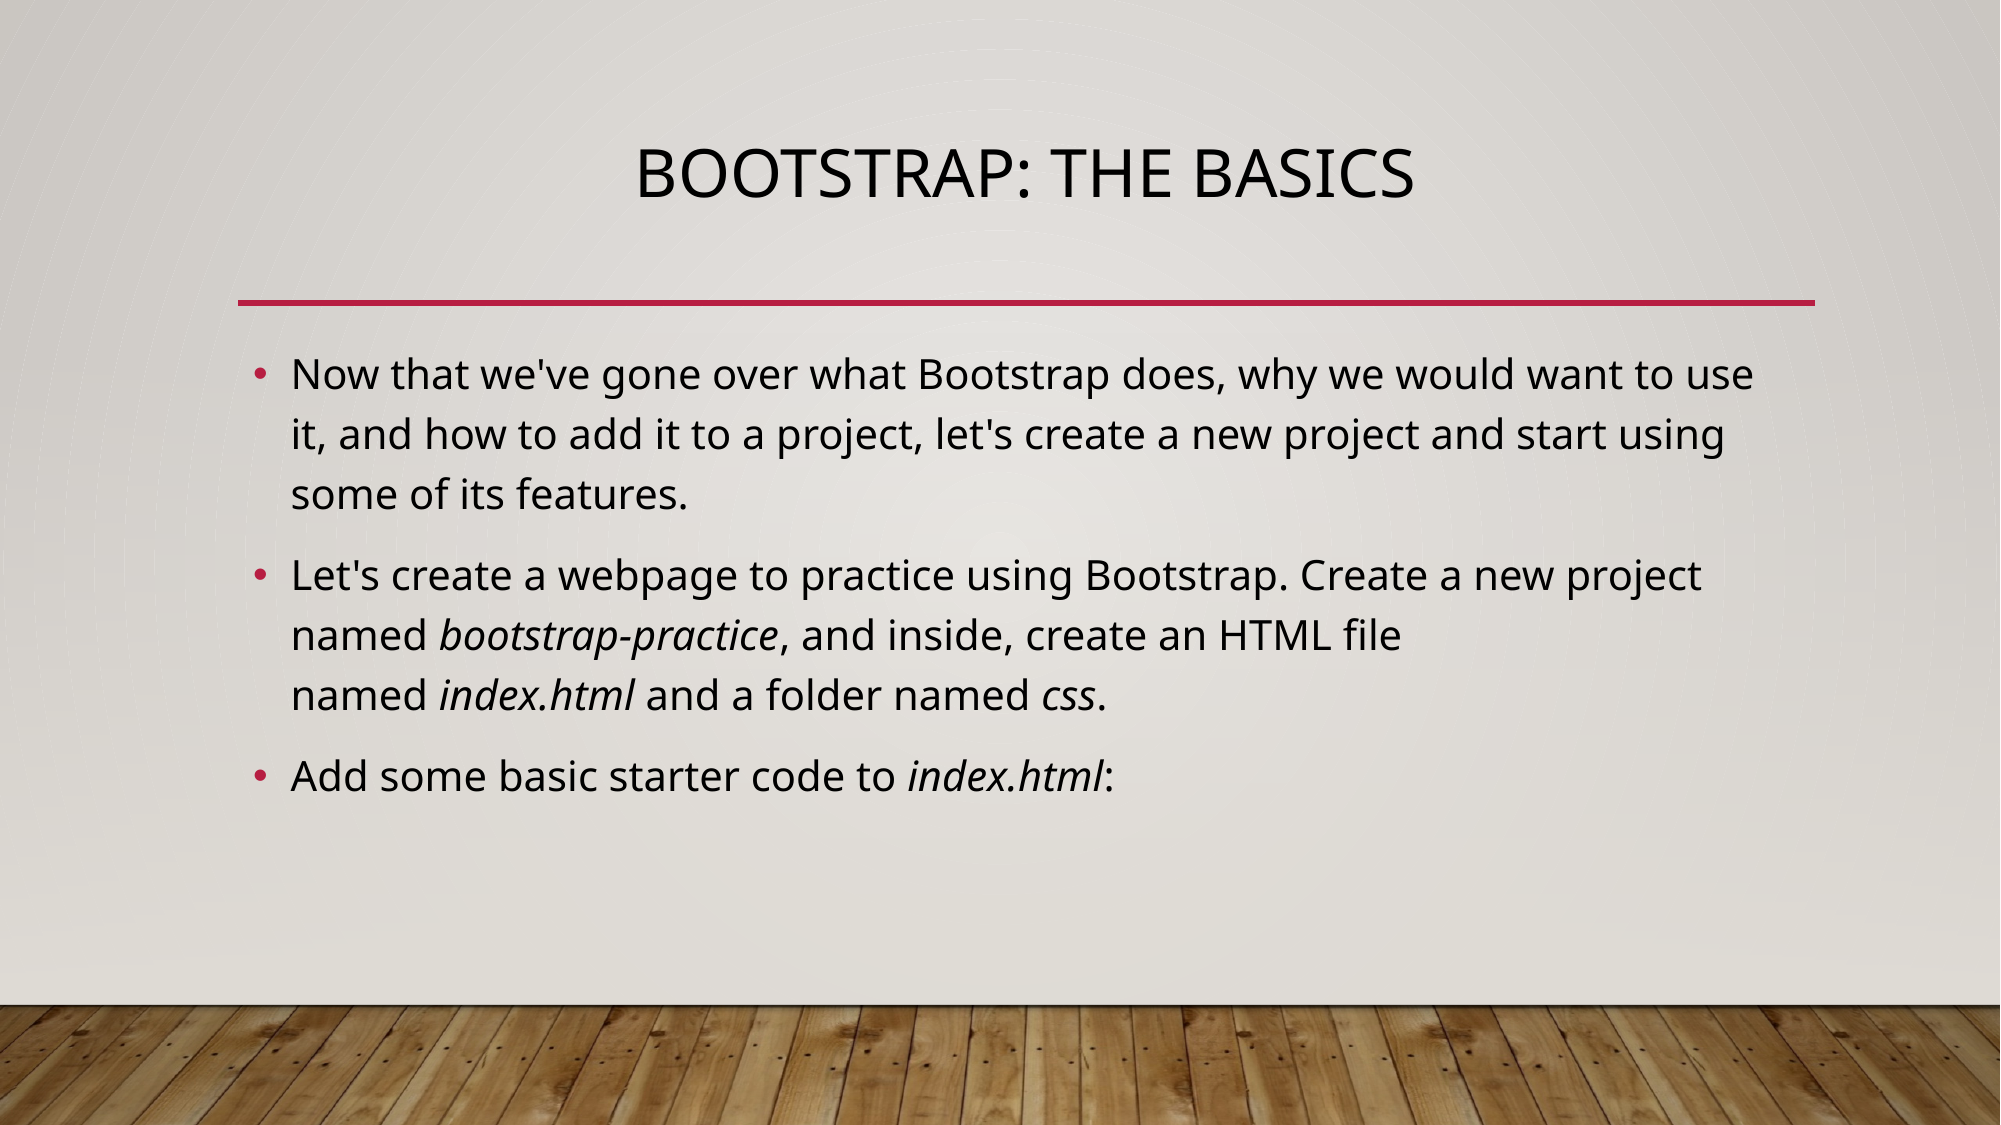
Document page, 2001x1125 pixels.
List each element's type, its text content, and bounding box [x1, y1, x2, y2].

list Now that we've gone over what Bootstrap does, why we would want to use it, and how to add it to a project, let's create a new project and start using some of its features. Let's create a webpage to practice using Bootstrap. Create a new project named bootstrap-practice, and inside, create an HTML file named index.html and a folder named css. Add some basic starter code to index.html: [238, 330, 1814, 897]
picture [0, 1005, 2000, 1125]
title Bootstrap: The Basics [238, 131, 1814, 305]
